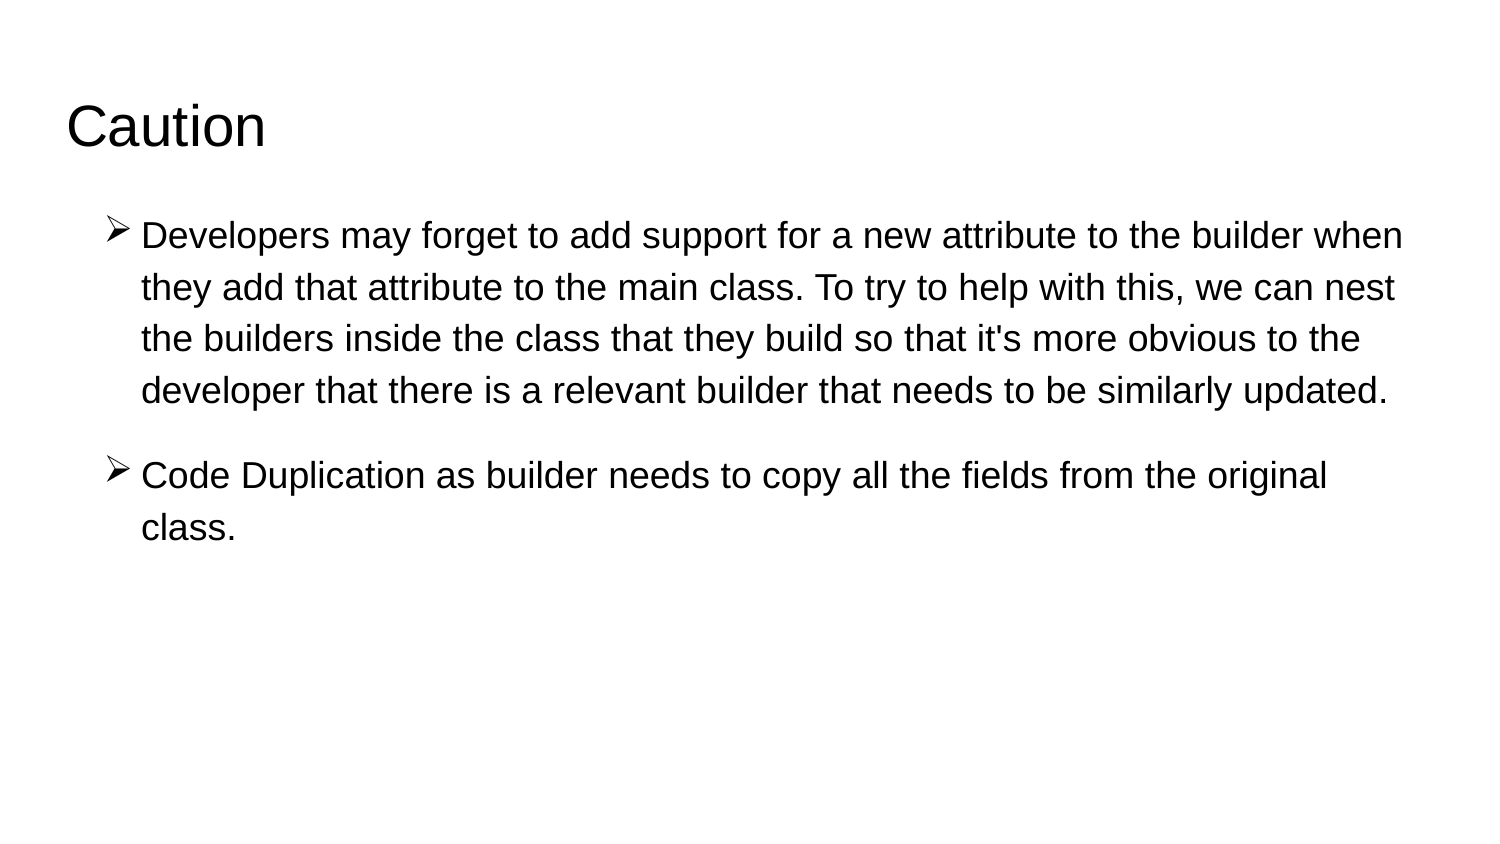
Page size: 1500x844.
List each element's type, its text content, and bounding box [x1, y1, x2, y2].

title Caution [51, 72, 1449, 167]
list Developers may forget to add support for a new attribute to the builder when they add that attribute to the main class. To try to help with this, we can nest the builders inside the class that they build so that it's more obvious to the developer that there is a relevant builder that needs to be similarly updated. Code Duplication as builder needs to copy all the fields from the original class. [51, 189, 1449, 750]
